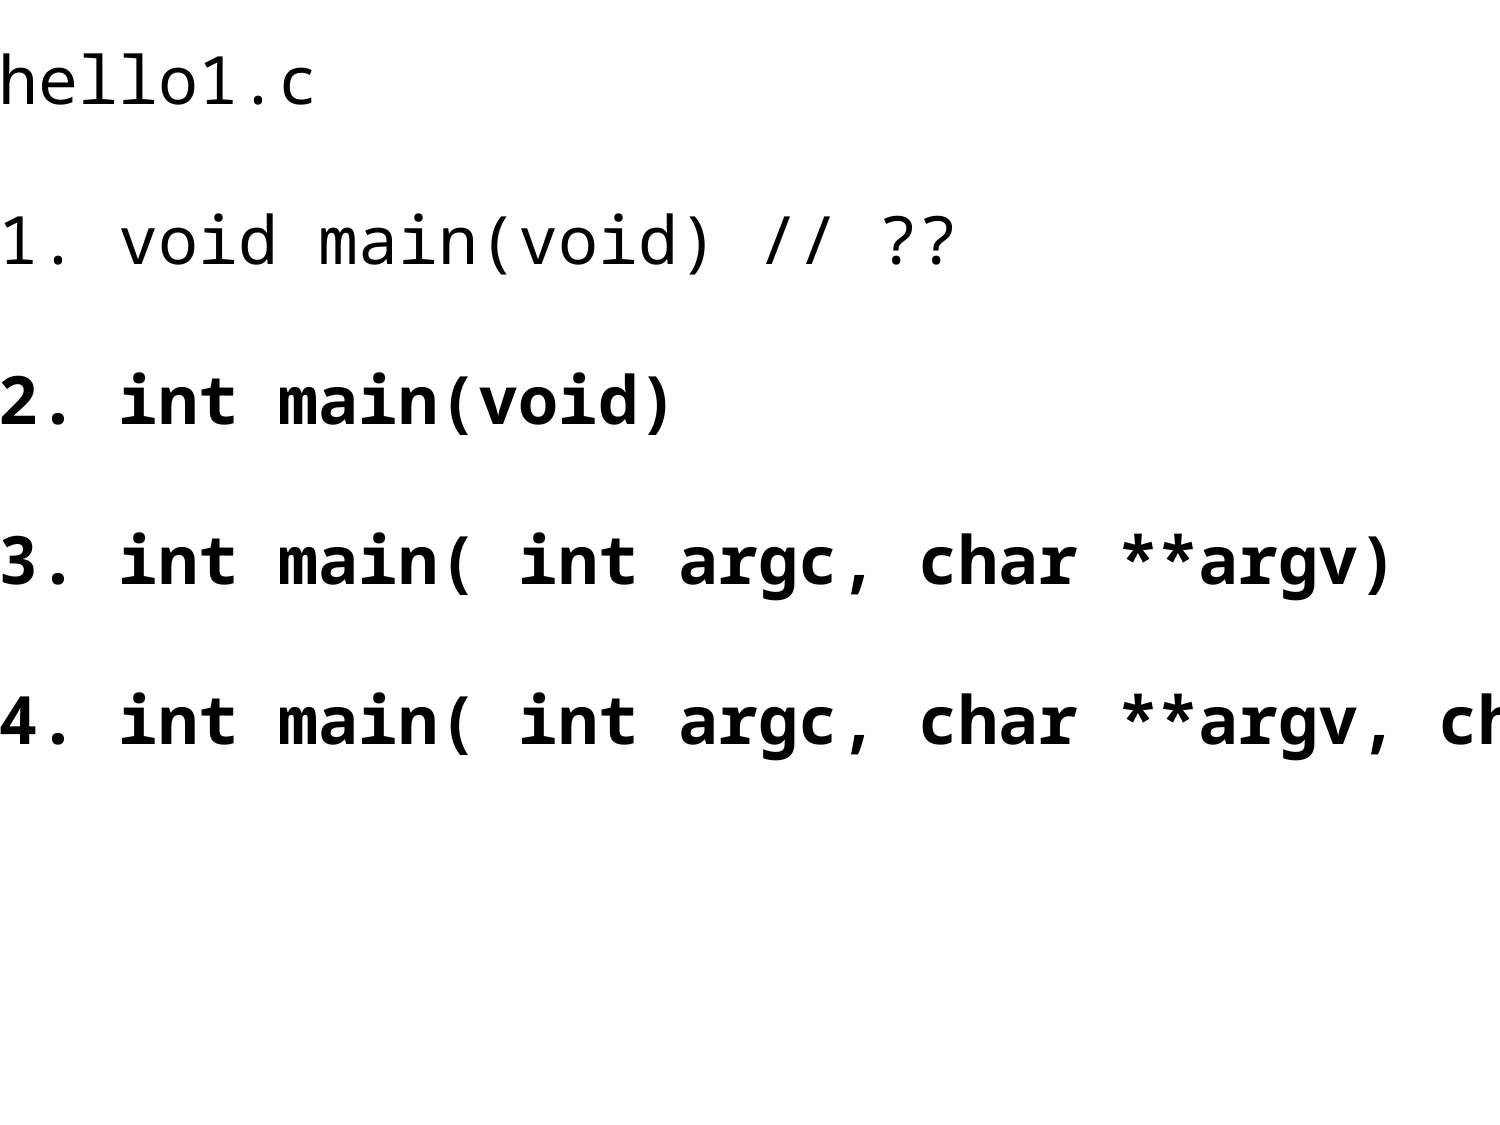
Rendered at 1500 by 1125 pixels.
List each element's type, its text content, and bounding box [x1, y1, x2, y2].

text_box hello1.c 1. void main(void) // ?? 2. int main(void) 3. int main( int argc, char **argv) 4. int main( int argc, char **argv, char **envp) [0, 30, 1500, 766]
